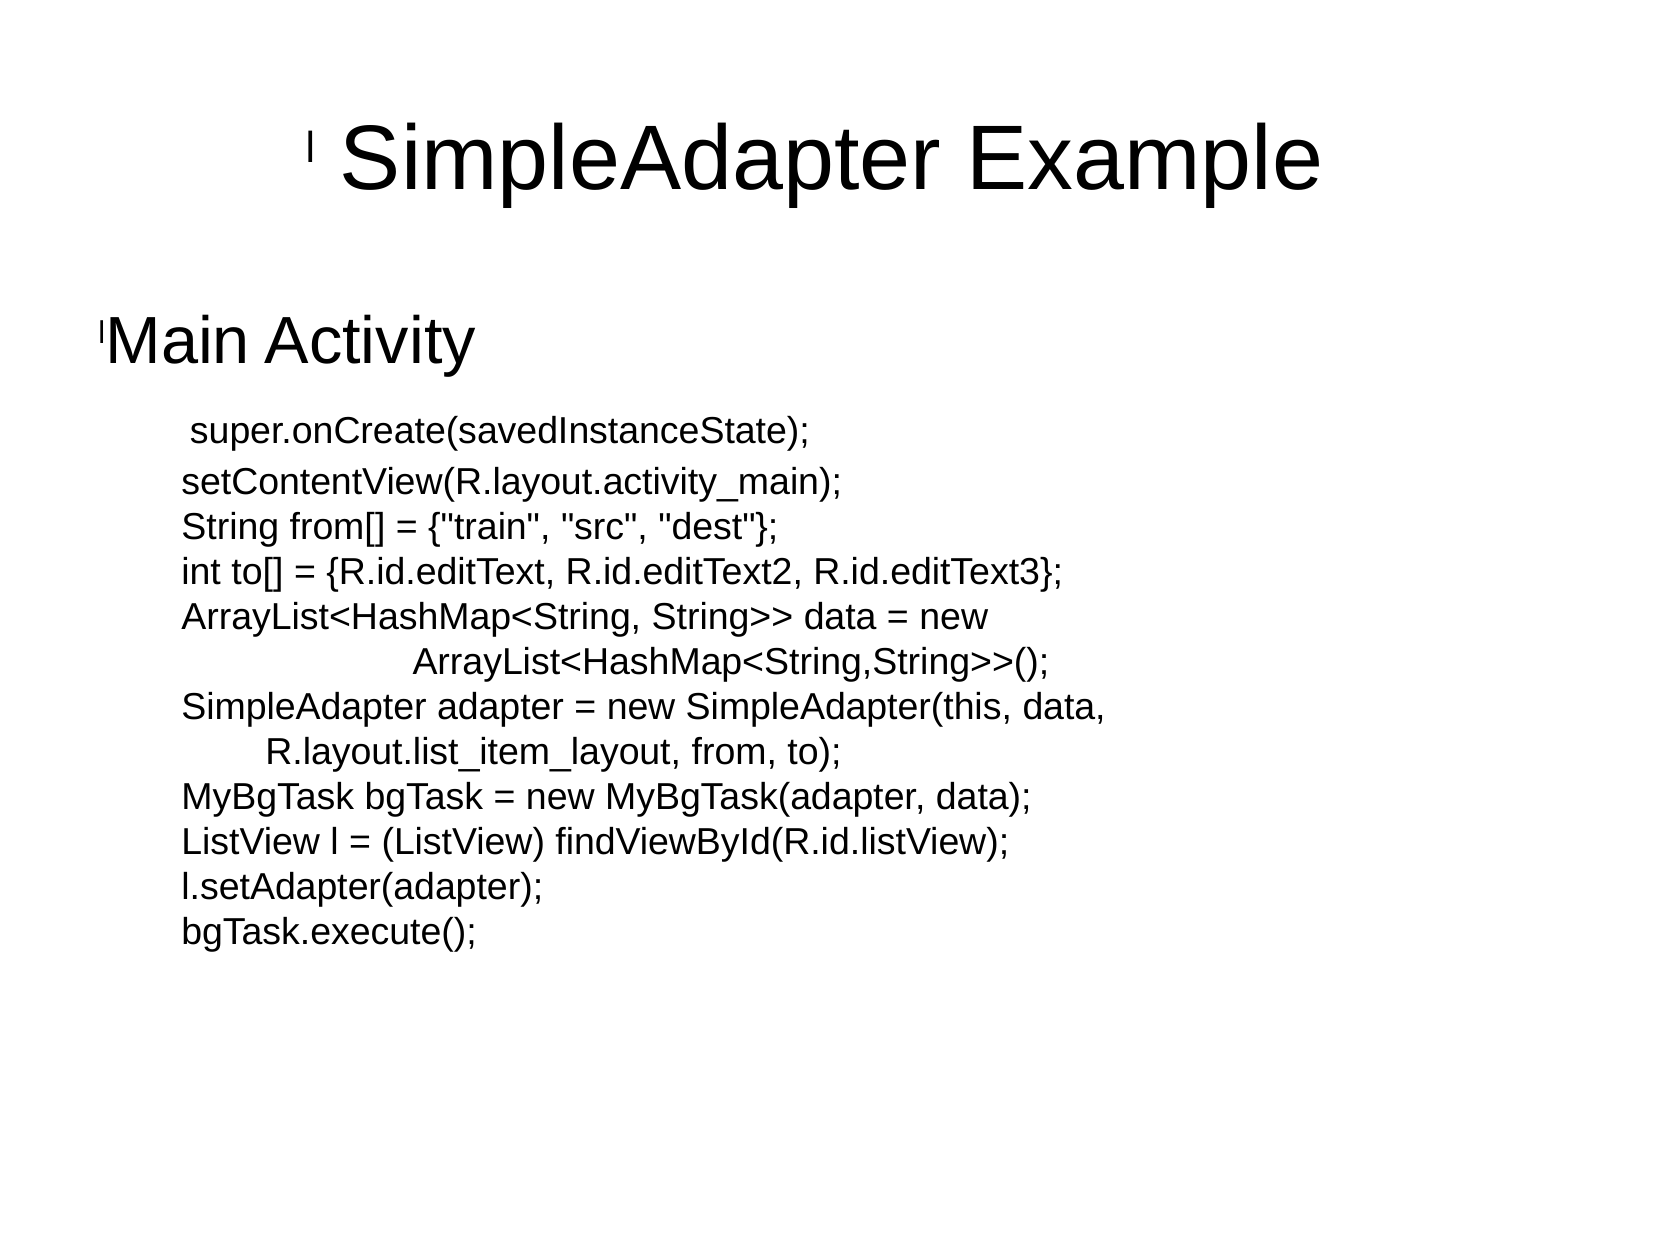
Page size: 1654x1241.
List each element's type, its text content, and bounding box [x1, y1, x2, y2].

text_box Main Activity super.onCreate(savedInstanceState); setContentView(R.layout.activity_main); String from[] = {"train", "src", "dest"}; int to[] = {R.id.editText, R.id.editText2, R.id.editText3}; ArrayList<HashMap<String, String>> data = new ArrayList<HashMap<String,String>>(); SimpleAdapter adapter = new SimpleAdapter(this, data, R.layout.list_item_layout, from, to); MyBgTask bgTask = new MyBgTask(adapter, data); ListView l = (ListView) findViewById(R.id.listView); l.setAdapter(adapter); bgTask.execute(); [82, 289, 1571, 1108]
text_box SimpleAdapter Example [82, 49, 1571, 257]
